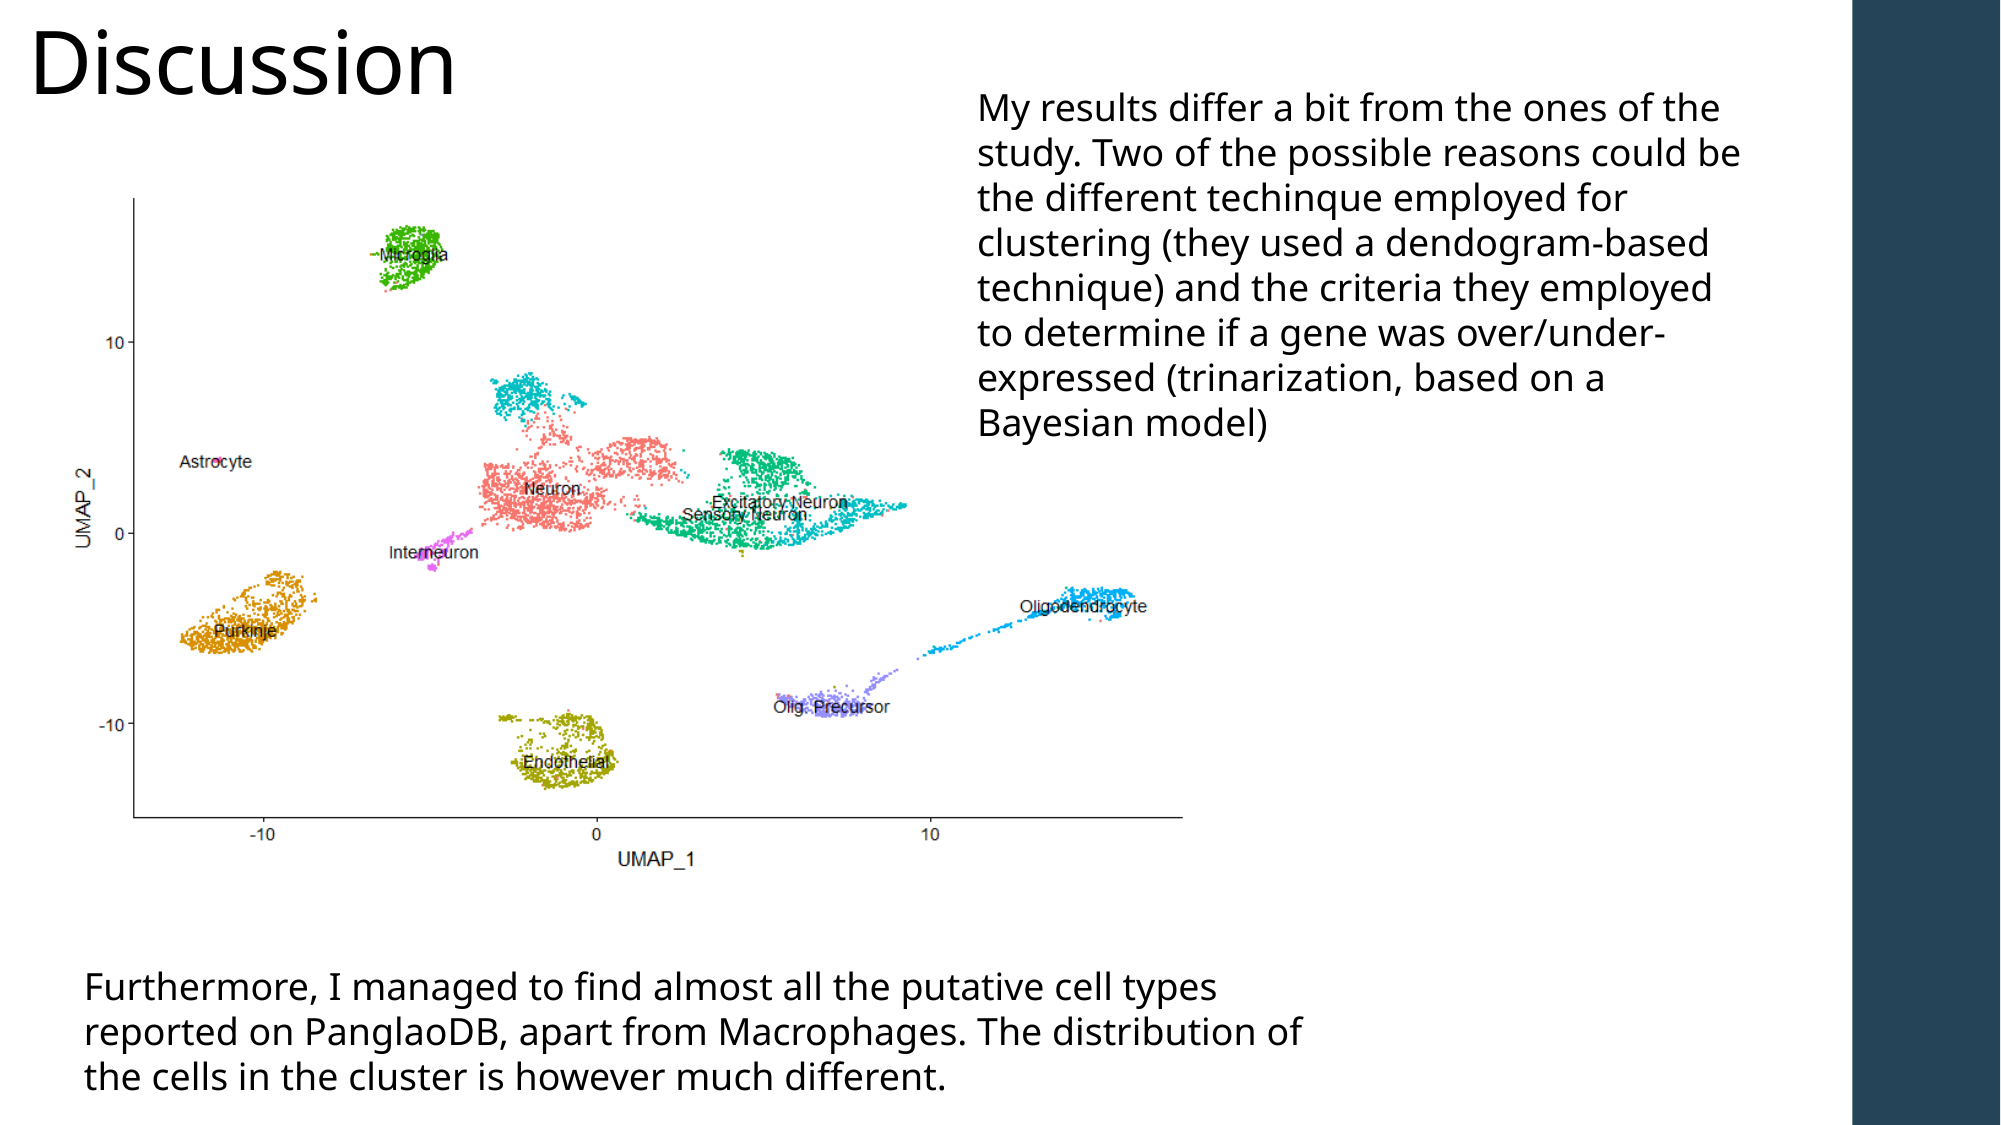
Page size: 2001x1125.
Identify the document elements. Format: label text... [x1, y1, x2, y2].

text_box My results differ a bit from the ones of the study. Two of the possible reasons could be the different techinque employed for clustering (they used a dendogram-based technique) and the criteria they employed to determine if a gene was over/under-expressed (trinarization, based on a Bayesian model) [962, 76, 1758, 451]
title Discussion [13, 0, 482, 121]
picture [56, 181, 1200, 888]
text_box Furthermore, I managed to find almost all the putative cell types reported on PanglaoDB, apart from Macrophages. The distribution of the cells in the cluster is however much different. [69, 955, 1361, 1106]
